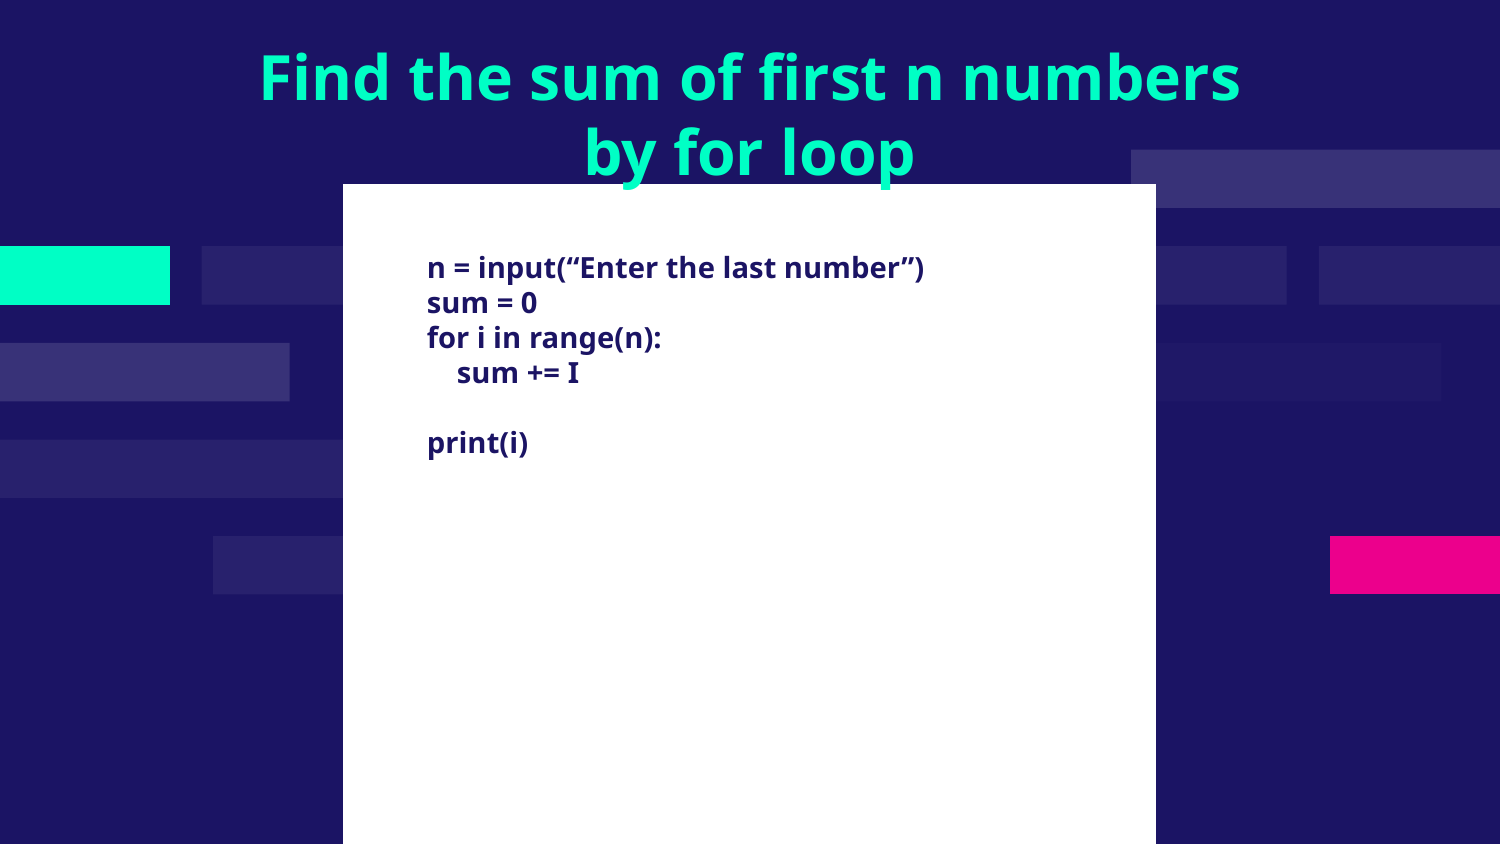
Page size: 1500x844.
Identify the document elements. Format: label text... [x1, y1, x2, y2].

title Find the sum of first n numbers by for loop [209, 22, 1291, 133]
text_box n = input(“Enter the last number”) sum = 0 for i in range(n): sum += I print(i) [411, 234, 1089, 712]
